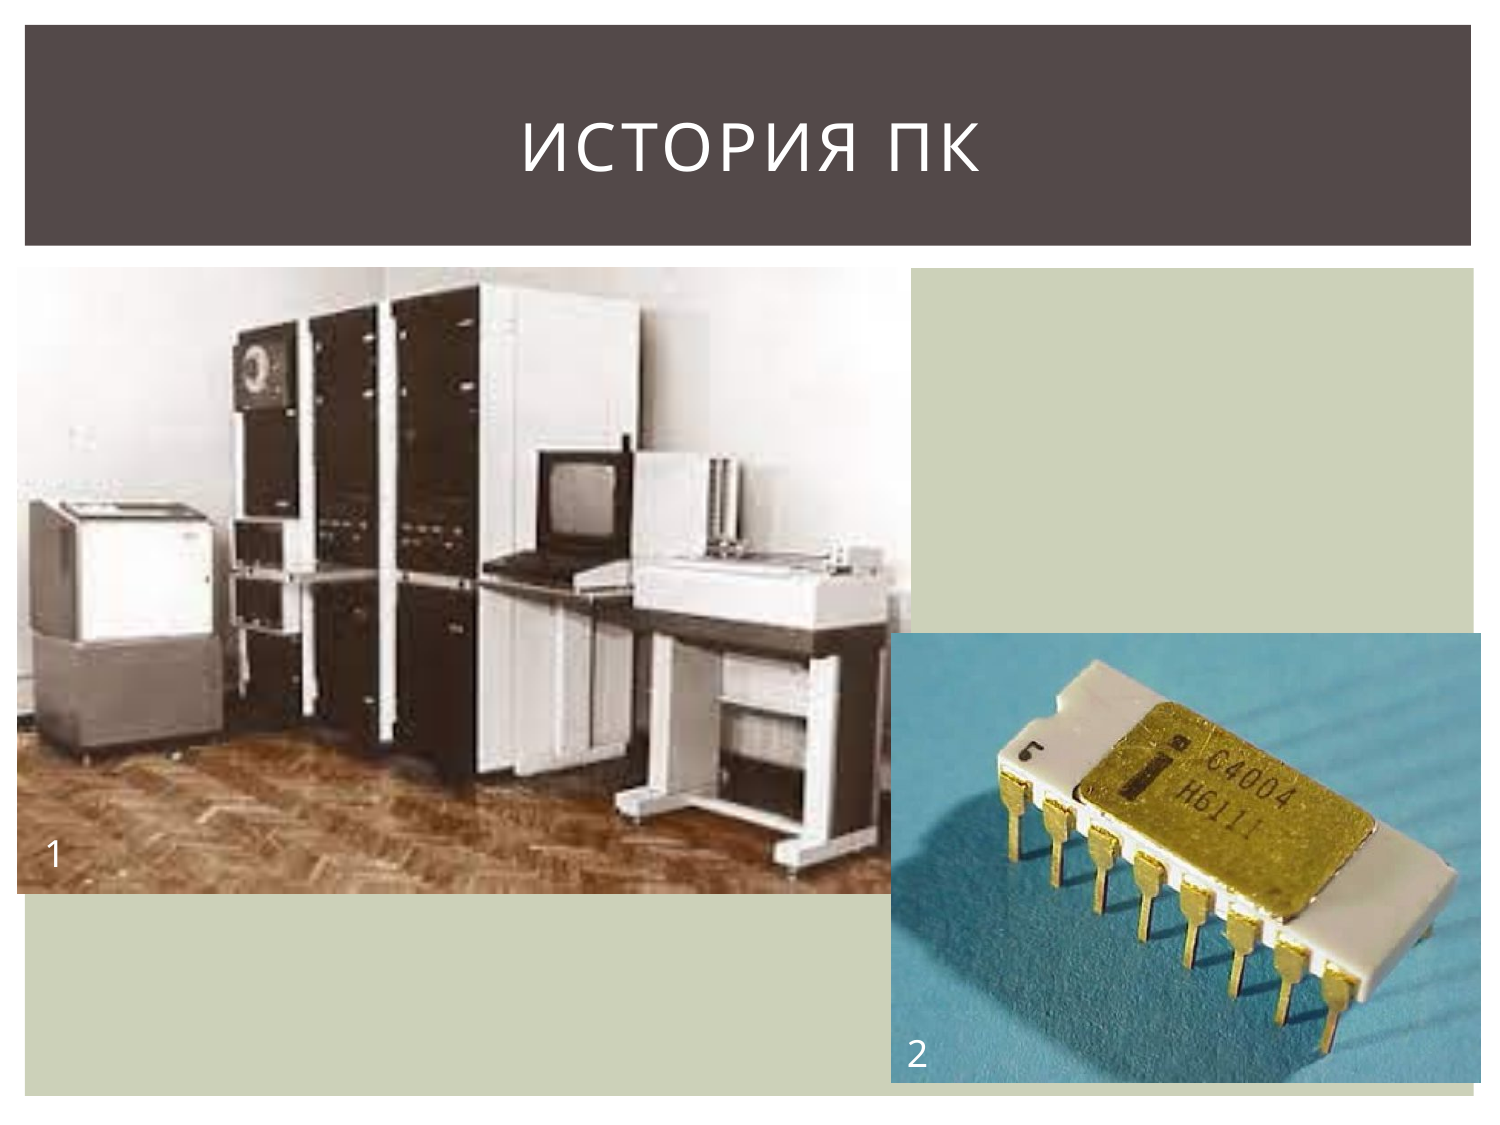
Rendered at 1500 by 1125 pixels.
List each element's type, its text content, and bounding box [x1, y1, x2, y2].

picture [17, 266, 1481, 1084]
title История пк [62, 58, 1438, 232]
